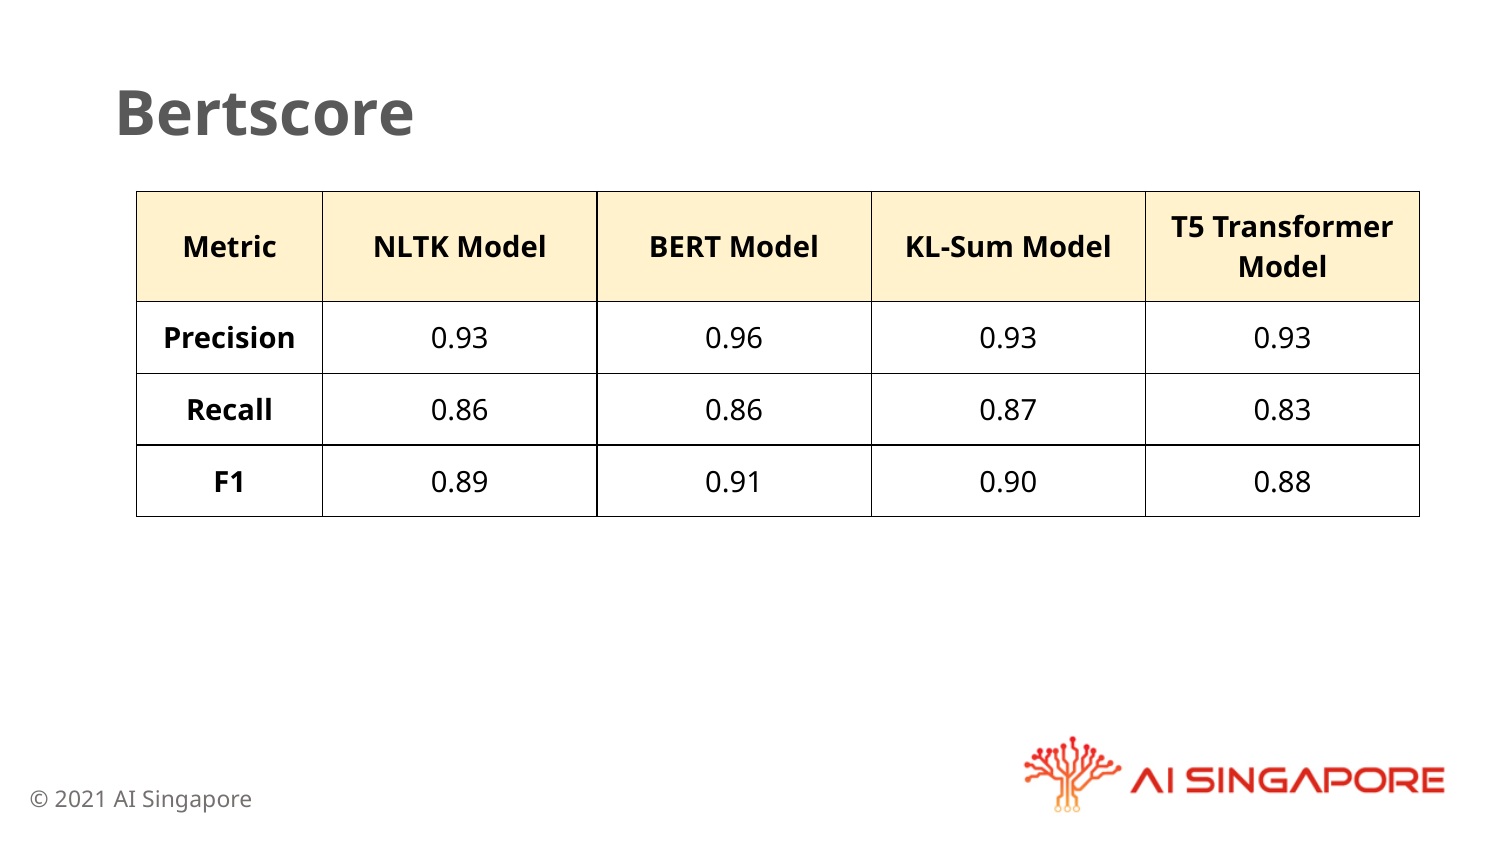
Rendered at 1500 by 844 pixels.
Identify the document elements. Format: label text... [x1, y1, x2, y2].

table_cell 0.89 [323, 446, 596, 516]
table_cell 0.88 [1146, 446, 1419, 516]
table_cell 0.86 [323, 374, 596, 444]
table_cell 0.83 [1146, 374, 1419, 444]
table_header Metric [137, 192, 322, 301]
table_header KL-Sum Model [872, 192, 1145, 301]
table_cell 0.86 [598, 374, 871, 444]
table_cell F1 [137, 446, 322, 516]
table_header BERT Model [598, 192, 871, 301]
table_cell 0.91 [598, 446, 871, 516]
title Bertscore [103, 44, 1397, 185]
table_cell 0.93 [1146, 302, 1419, 373]
table_cell Recall [137, 374, 322, 444]
table_cell Precision [137, 302, 322, 373]
table_cell 0.93 [323, 302, 596, 373]
table_header T5 Transformer Model [1146, 192, 1419, 301]
table_cell 0.90 [872, 446, 1145, 516]
picture [1005, 713, 1465, 823]
table_cell 0.96 [598, 302, 871, 373]
table_header NLTK Model [323, 192, 596, 301]
table_cell 0.87 [872, 374, 1145, 444]
table_cell 0.93 [872, 302, 1145, 373]
